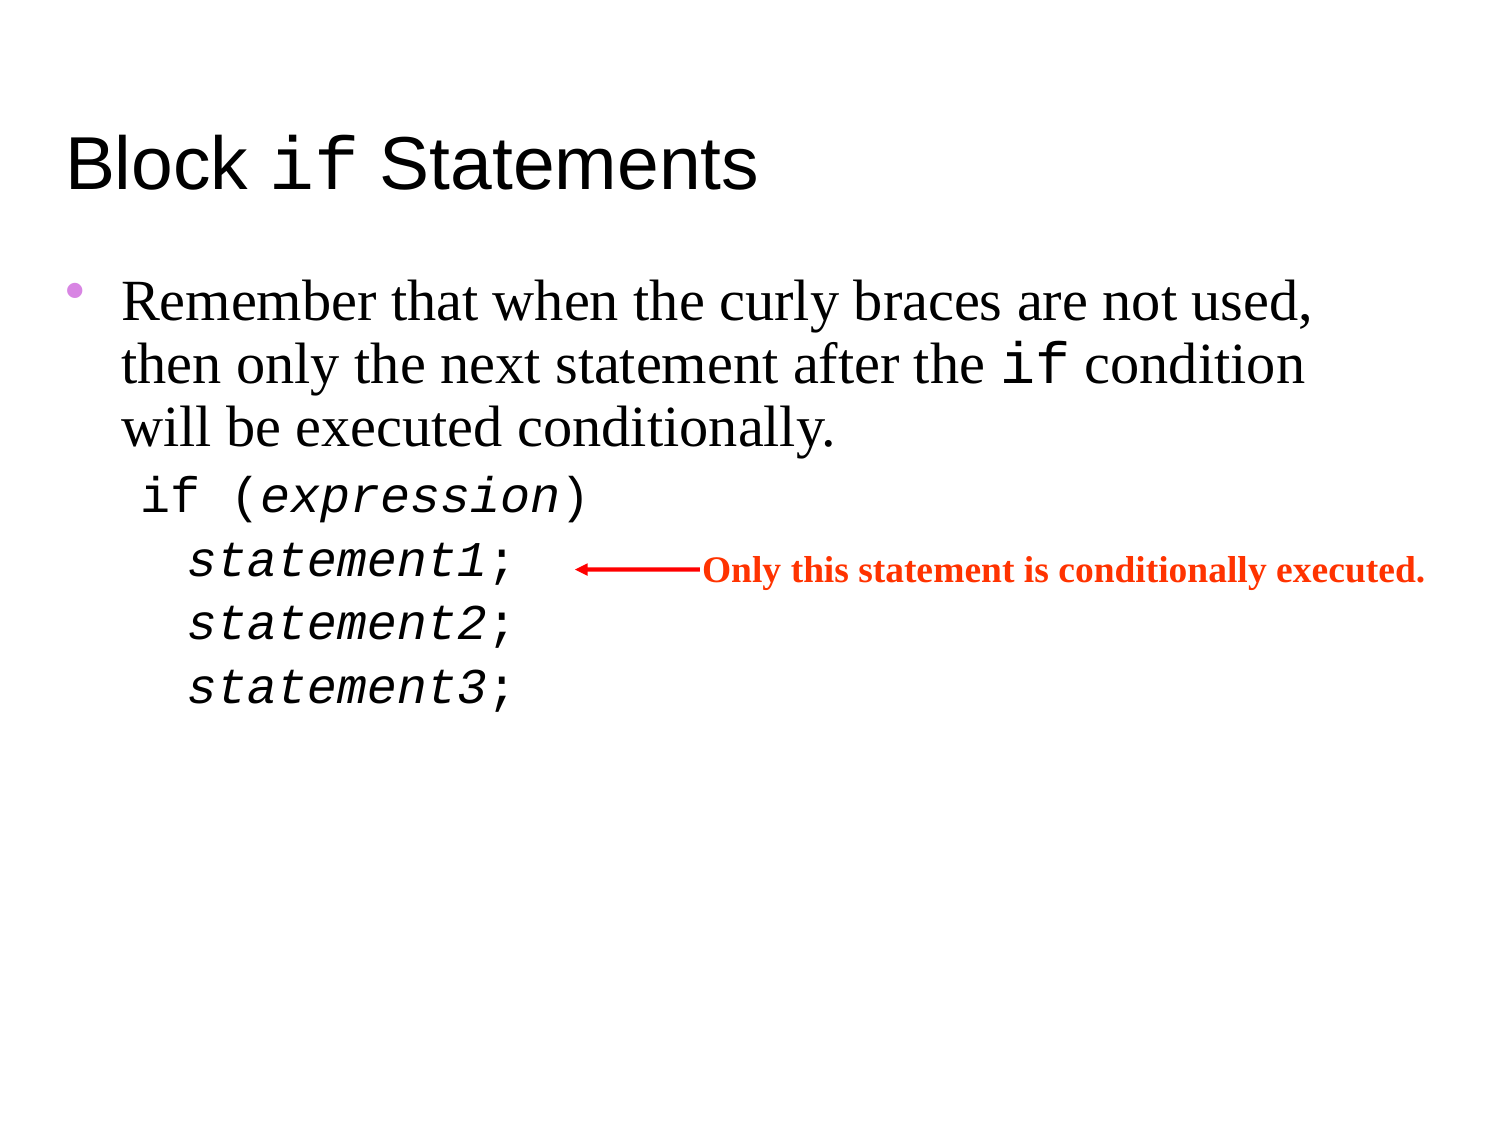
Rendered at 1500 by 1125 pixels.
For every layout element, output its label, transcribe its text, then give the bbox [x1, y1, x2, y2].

title Block if Statements [49, 49, 1463, 213]
list Remember that when the curly braces are not used, then only the next statement after the if condition will be executed conditionally. if (expression) statement1; statement2; statement3; [49, 262, 1411, 566]
text_box [574, 563, 700, 576]
text_box Only this statement is conditionally executed. [687, 537, 1441, 598]
